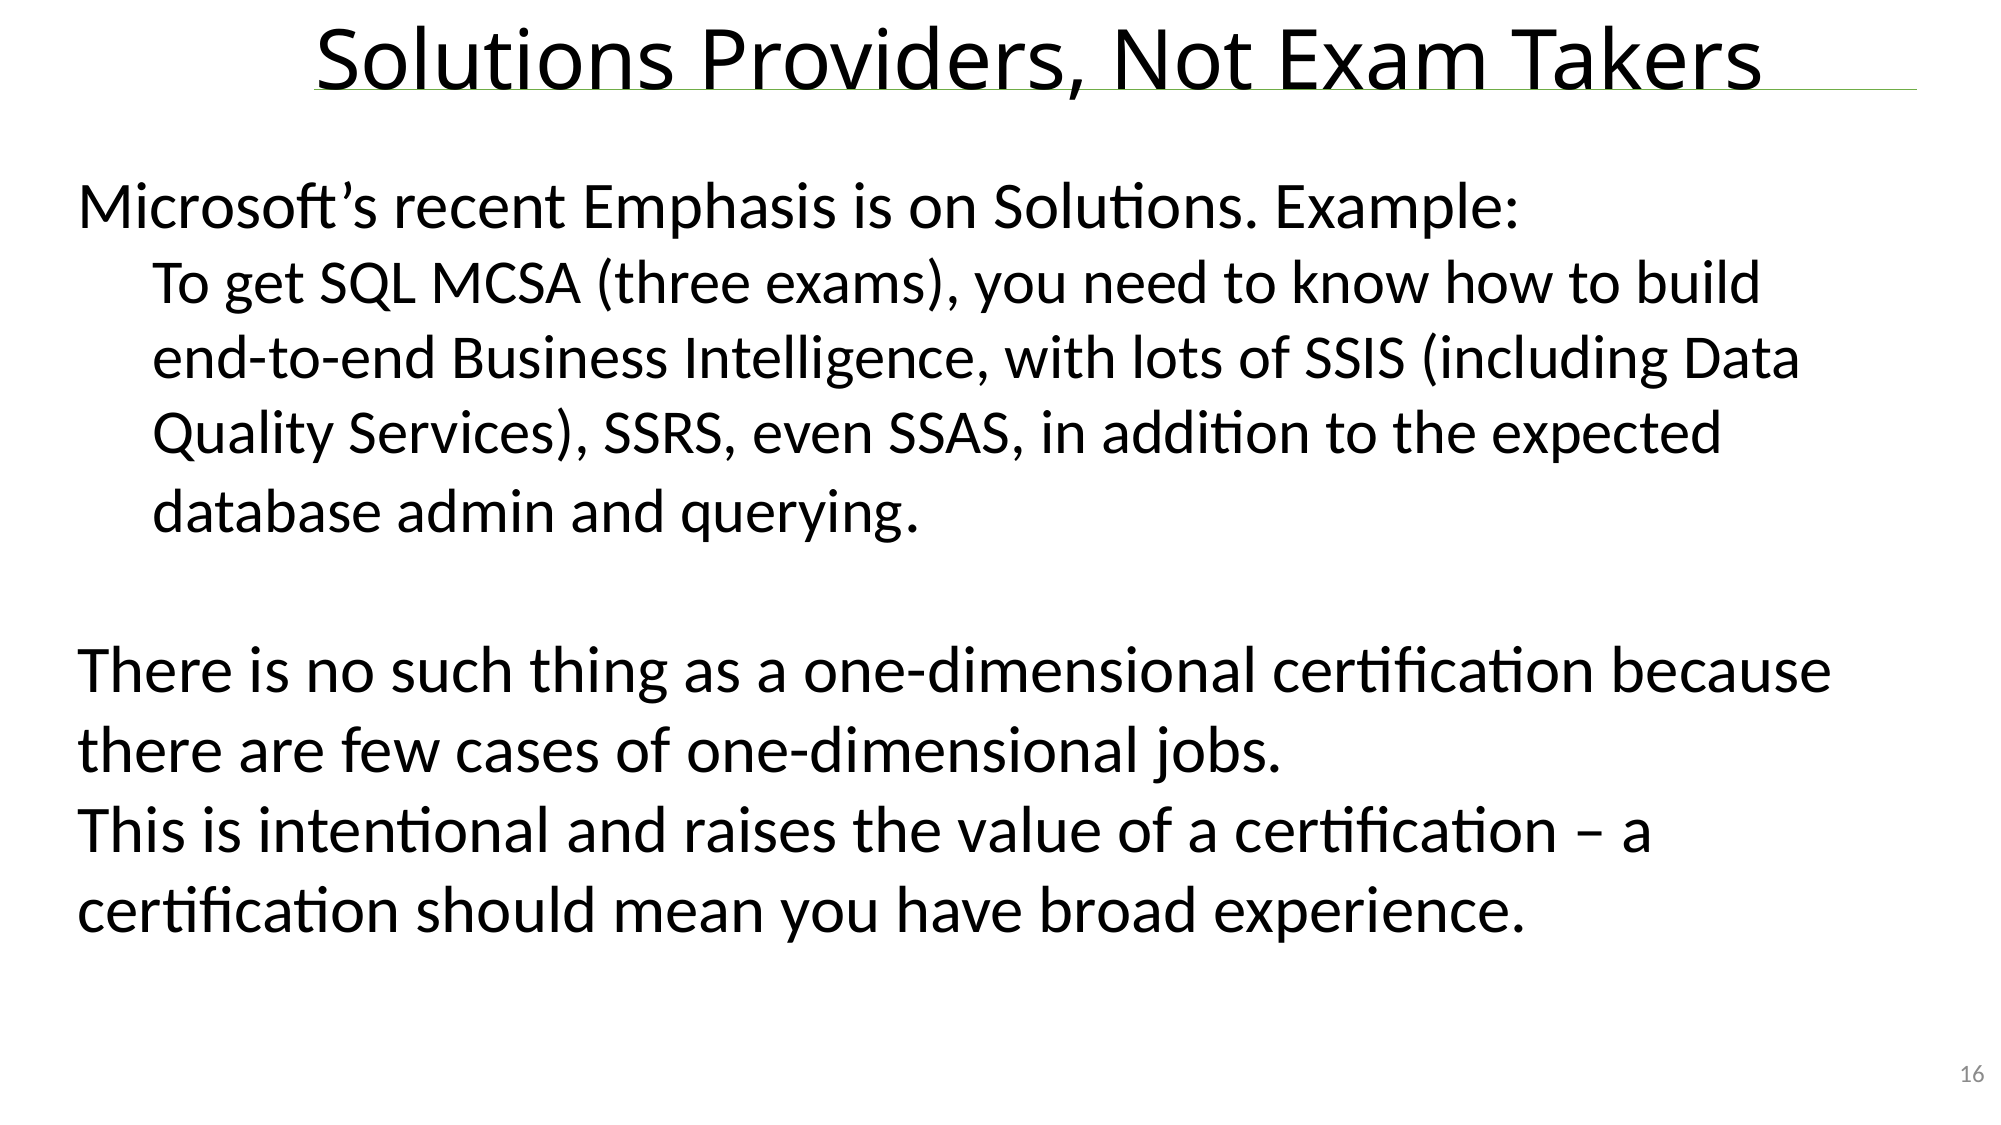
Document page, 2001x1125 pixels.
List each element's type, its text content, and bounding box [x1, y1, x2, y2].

text_box Microsoft’s recent Emphasis is on Solutions. Example: To get SQL MCSA (three exams), you need to know how to build end-to-end Business Intelligence, with lots of SSIS (including Data Quality Services), SSRS, even SSAS, in addition to the expected database admin and querying. There is no such thing as a one-dimensional certification because there are few cases of one-dimensional jobs. This is intentional and raises the value of a certification – a certification should mean you have broad experience. [62, 153, 1863, 538]
title Solutions Providers, Not Exam Takers [300, 0, 1917, 125]
slide_number 16 [1533, 1042, 2000, 1103]
